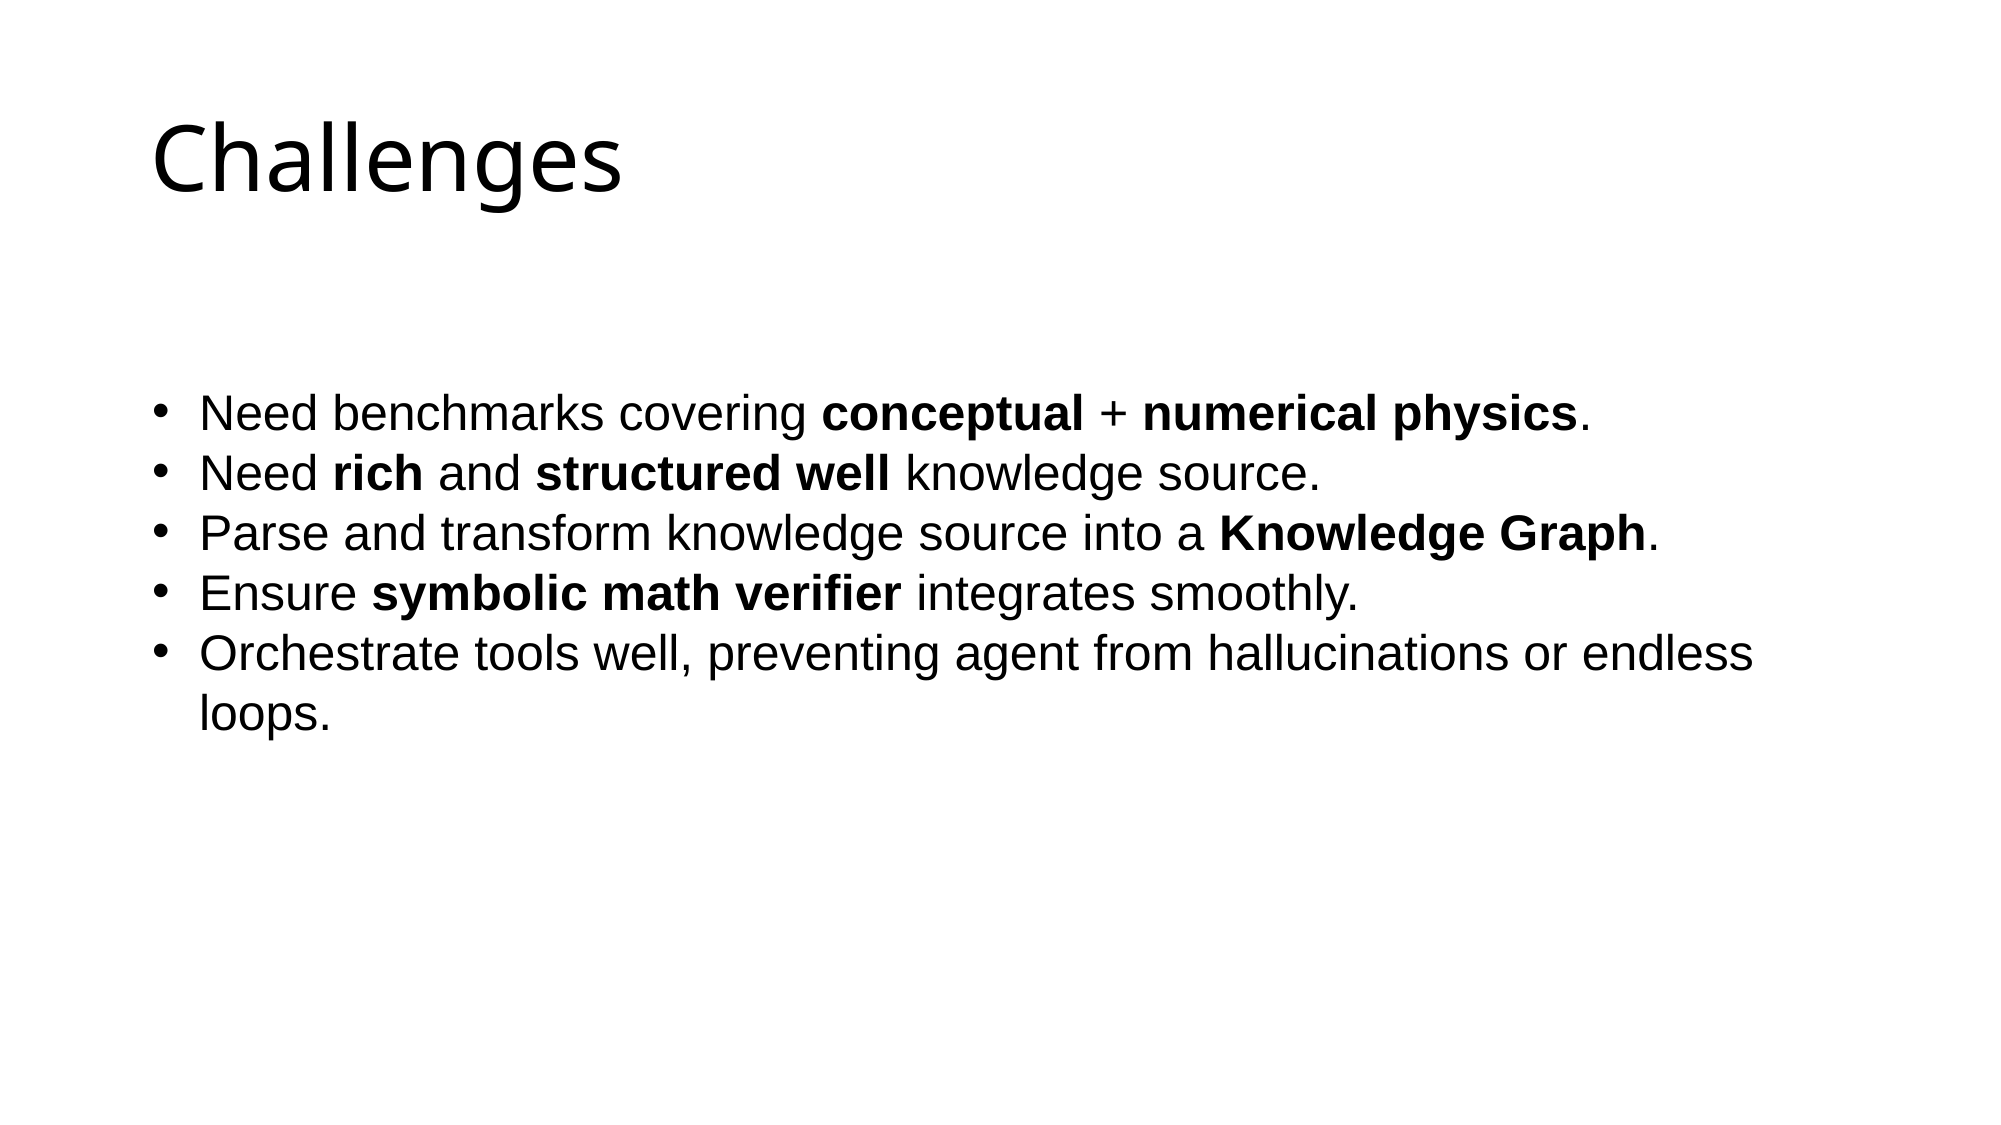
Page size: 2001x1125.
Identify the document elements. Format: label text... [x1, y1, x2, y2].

title Challenges [150, 99, 1190, 215]
text_box Need benchmarks covering conceptual + numerical physics. Need rich and structured well knowledge source. Parse and transform knowledge source into a Knowledge Graph. Ensure symbolic math verifier integrates smoothly. Orchestrate tools well, preventing agent from hallucinations or endless loops. [137, 373, 1814, 748]
